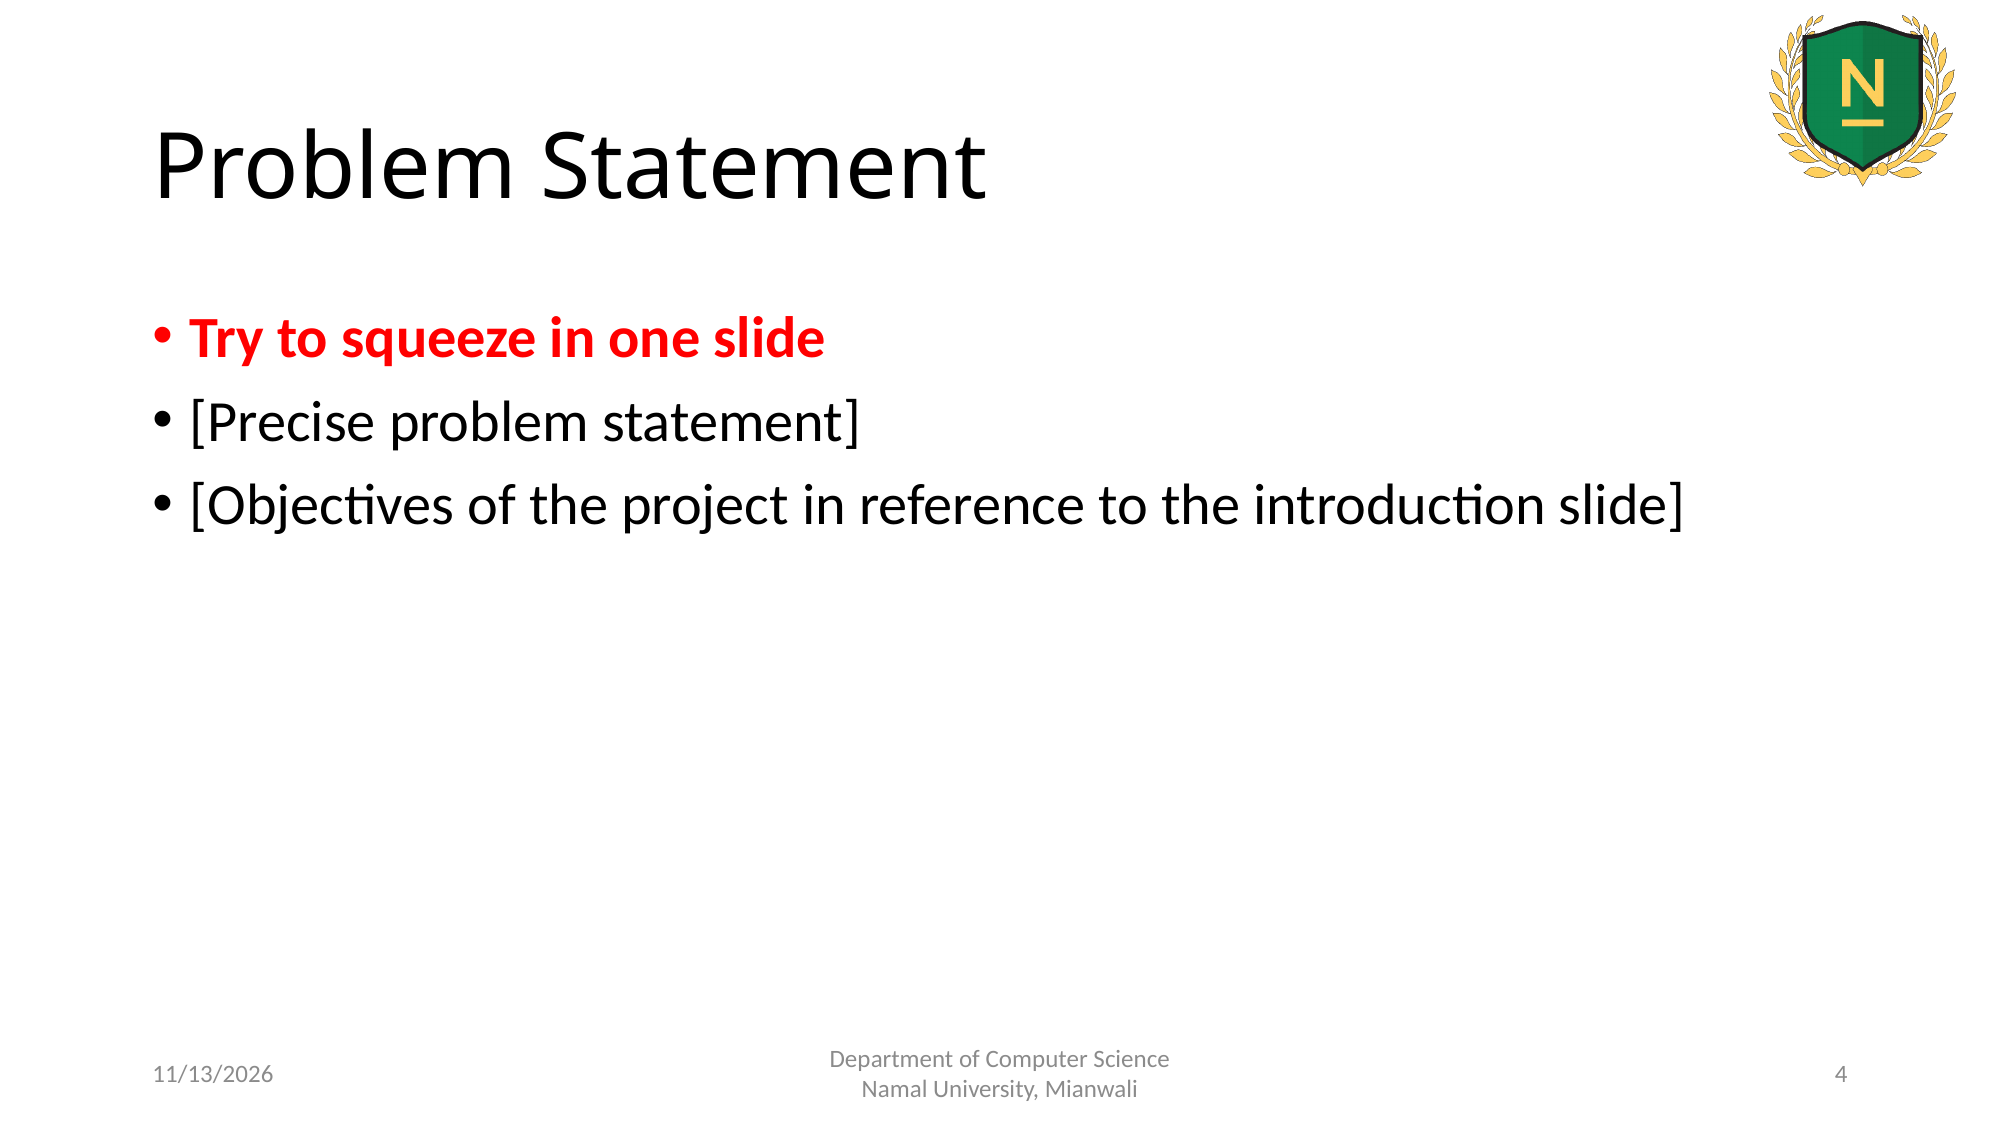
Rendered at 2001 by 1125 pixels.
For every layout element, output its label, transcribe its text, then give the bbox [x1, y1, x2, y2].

title Problem Statement [137, 59, 1863, 278]
footer Department of Computer Science Namal University, Mianwali [662, 1042, 1338, 1103]
list Try to squeeze in one slide [Precise problem statement] [Objectives of the project in reference to the introduction slide] [137, 299, 1863, 1014]
picture [1763, 1, 1962, 200]
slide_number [137, 1042, 588, 1103]
slide_number 4 [1412, 1042, 1863, 1103]
